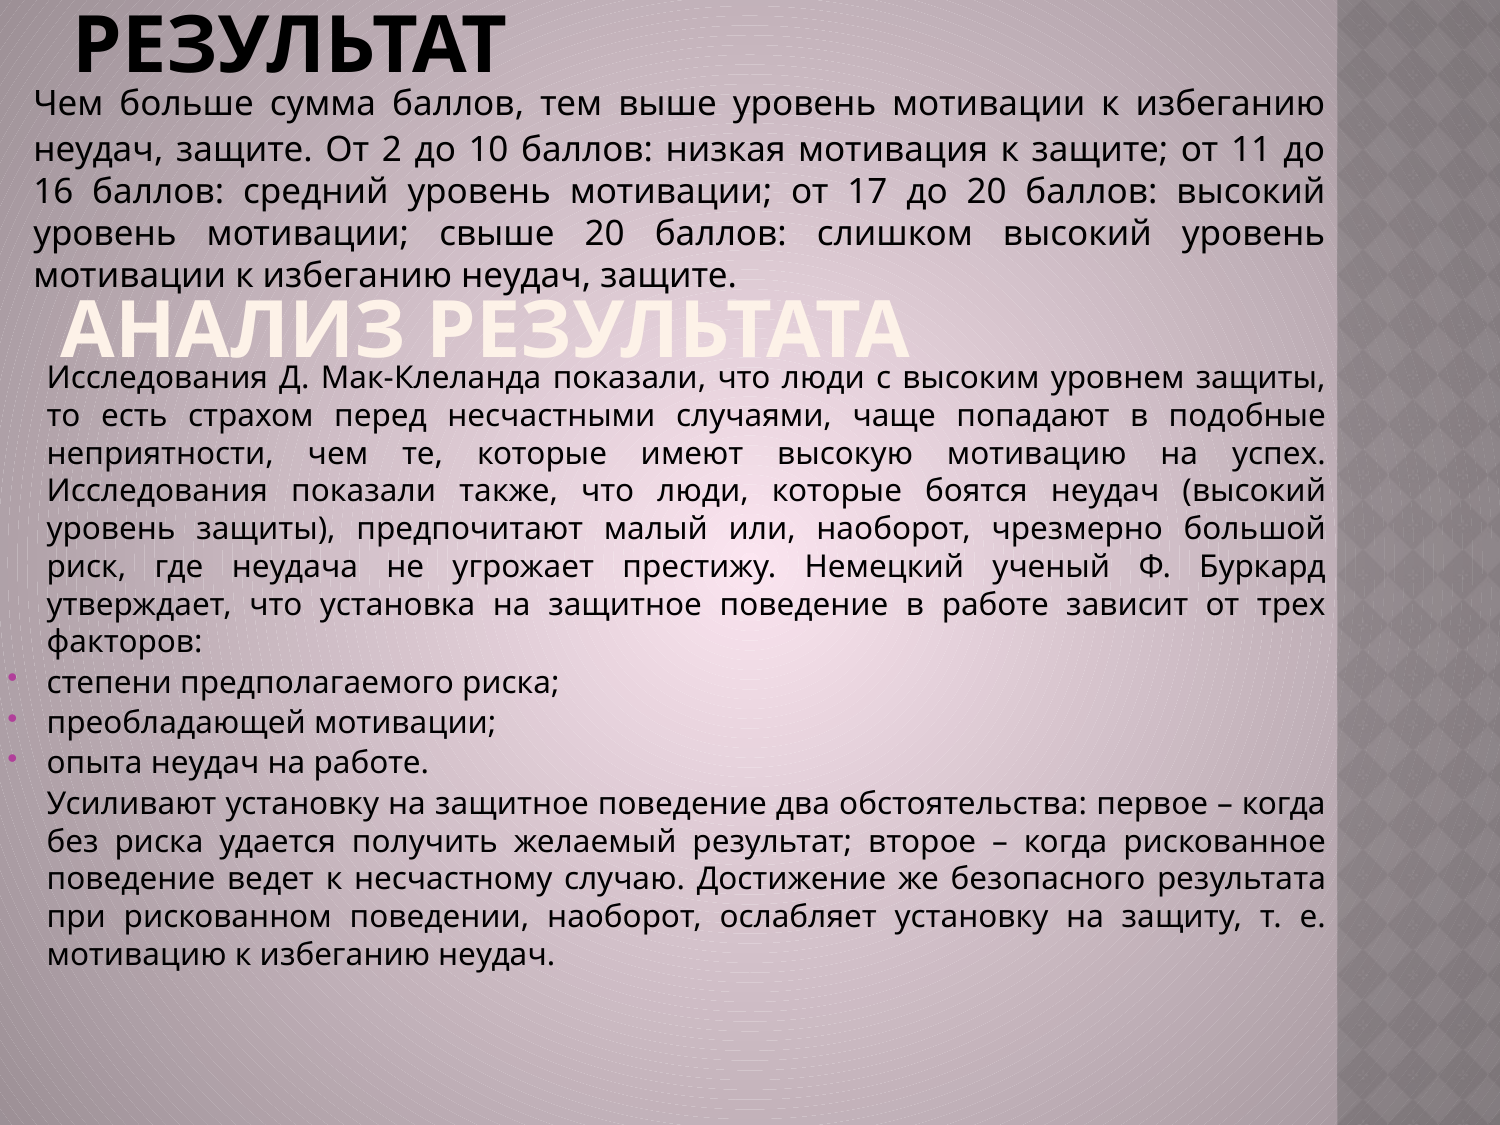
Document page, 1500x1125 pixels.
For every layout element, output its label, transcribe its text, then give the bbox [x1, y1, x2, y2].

text_box Анализ результата [53, 255, 1241, 349]
title Результат [64, 0, 1253, 54]
text_box Исследования Д. Мак-Клеланда показали, что люди с высоким уровнем защиты, то есть страхом перед несчастными случаями, чаще попадают в подобные неприятности, чем те, которые имеют высокую мотивацию на успех. Исследования показали также, что люди, которые боятся неудач (высокий уровень защиты), предпочитают малый или, наоборот, чрезмерно большой риск, где неудача не угрожает престижу. Немецкий ученый Ф. Буркард утверждает, что установка на защитное поведение в работе зависит от трех факторов: степени предполагаемого риска; преобладающей мотивации; опыта неудач на работе. Усиливают установку на защитное поведение два обстоятельства: первое – когда без риска удается получить желаемый результат; второе – когда рискованное поведение ведет к несчастному случаю. Достижение же безопасного результата при рискованном поведении, наоборот, ослабляет установку на защиту, т. е. мотивацию к избеганию неудач. [0, 349, 1341, 984]
list Чем больше сумма баллов, тем выше уровень мотивации к избеганию неудач, защите. От 2 до 10 баллов: низкая мотивация к защите; от 11 до 16 баллов: средний уровень мотивации; от 17 до 20 баллов: высокий уровень мотивации; свыше 20 баллов: слишком высокий уровень мотивации к избеганию неудач, защите. [0, 54, 1341, 303]
